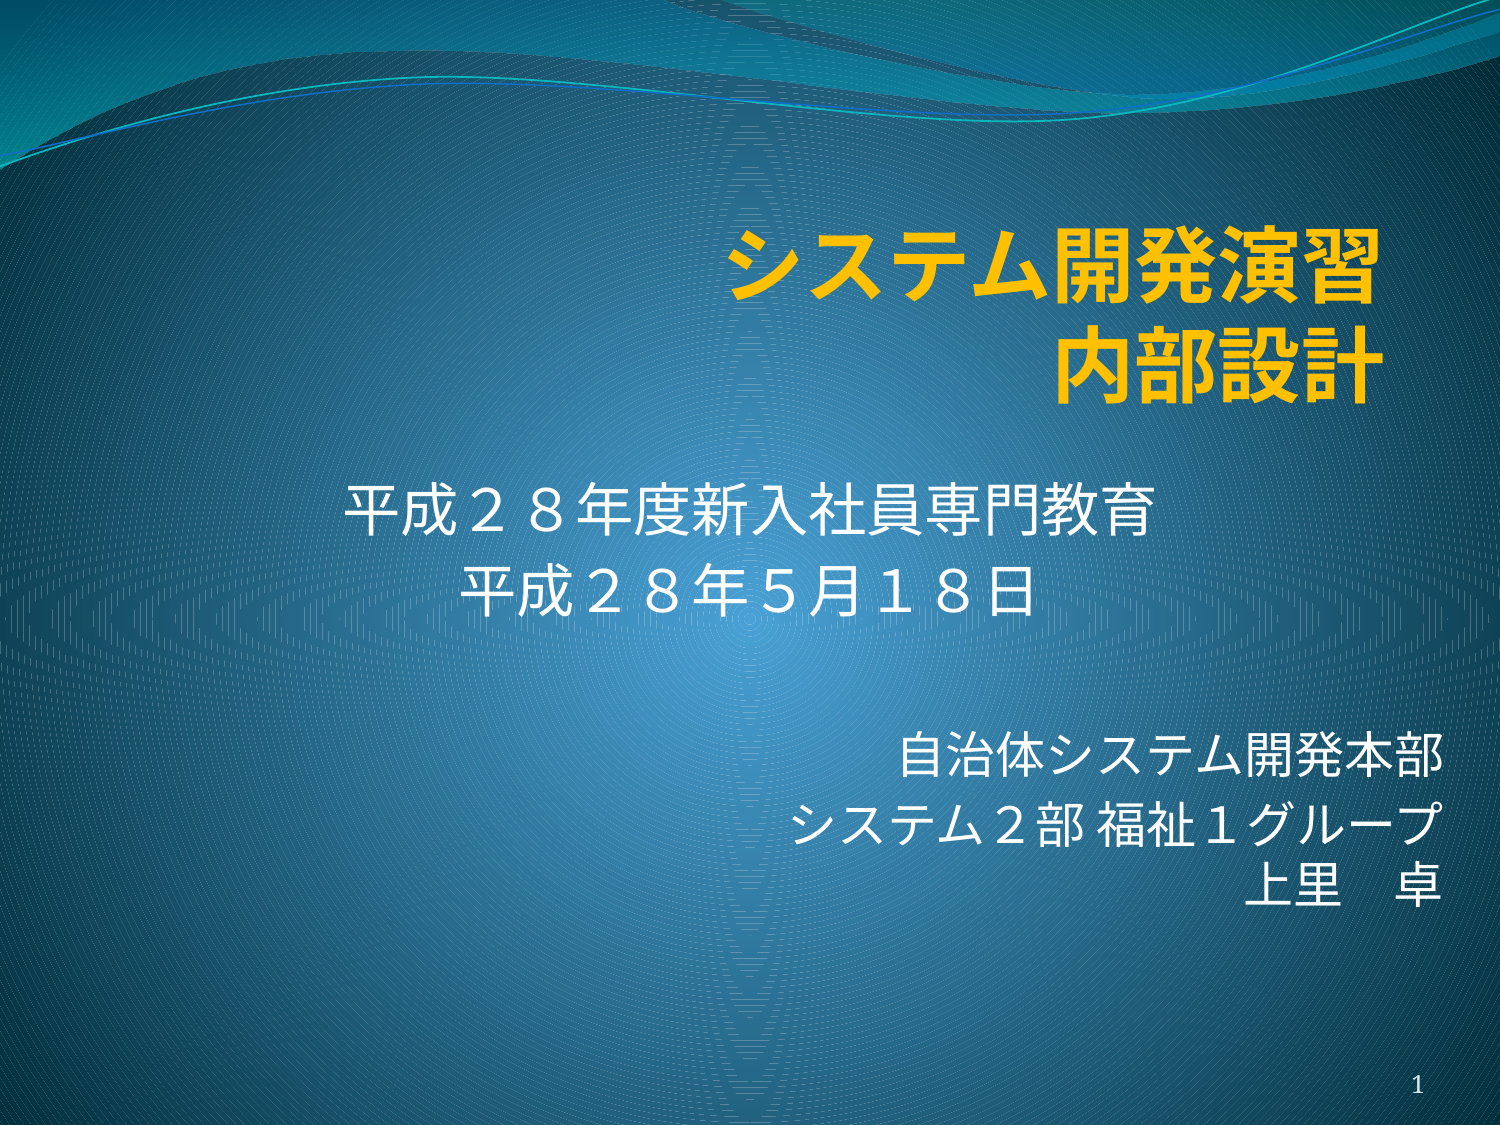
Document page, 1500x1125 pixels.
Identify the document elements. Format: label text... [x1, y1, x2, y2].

text_box 自治体システム開発本部 システム２部 福祉１グループ 上里 卓 [64, 715, 1459, 929]
slide_number 1 [1299, 1042, 1425, 1103]
title システム開発演習 内部設計 [112, 196, 1388, 413]
subtitle 平成２８年度新入社員専門教育 平成２８年５月１８日 [230, 465, 1281, 657]
